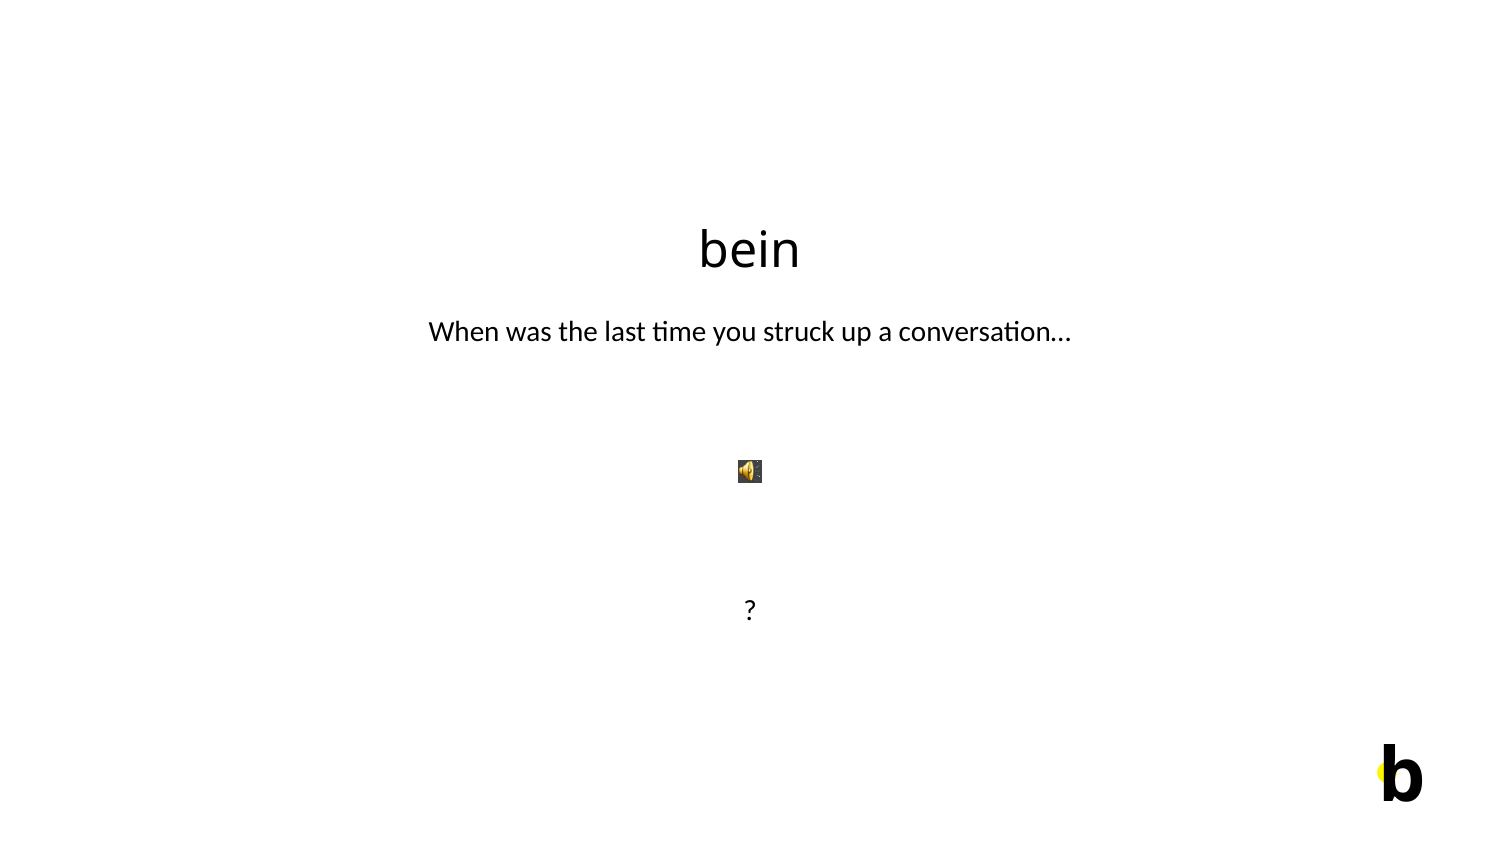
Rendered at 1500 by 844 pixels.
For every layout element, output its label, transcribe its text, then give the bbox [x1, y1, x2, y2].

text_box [1374, 721, 1472, 824]
title bein When was the last time you struck up a conversation… ? [50, 109, 1450, 735]
picture [737, 459, 763, 485]
